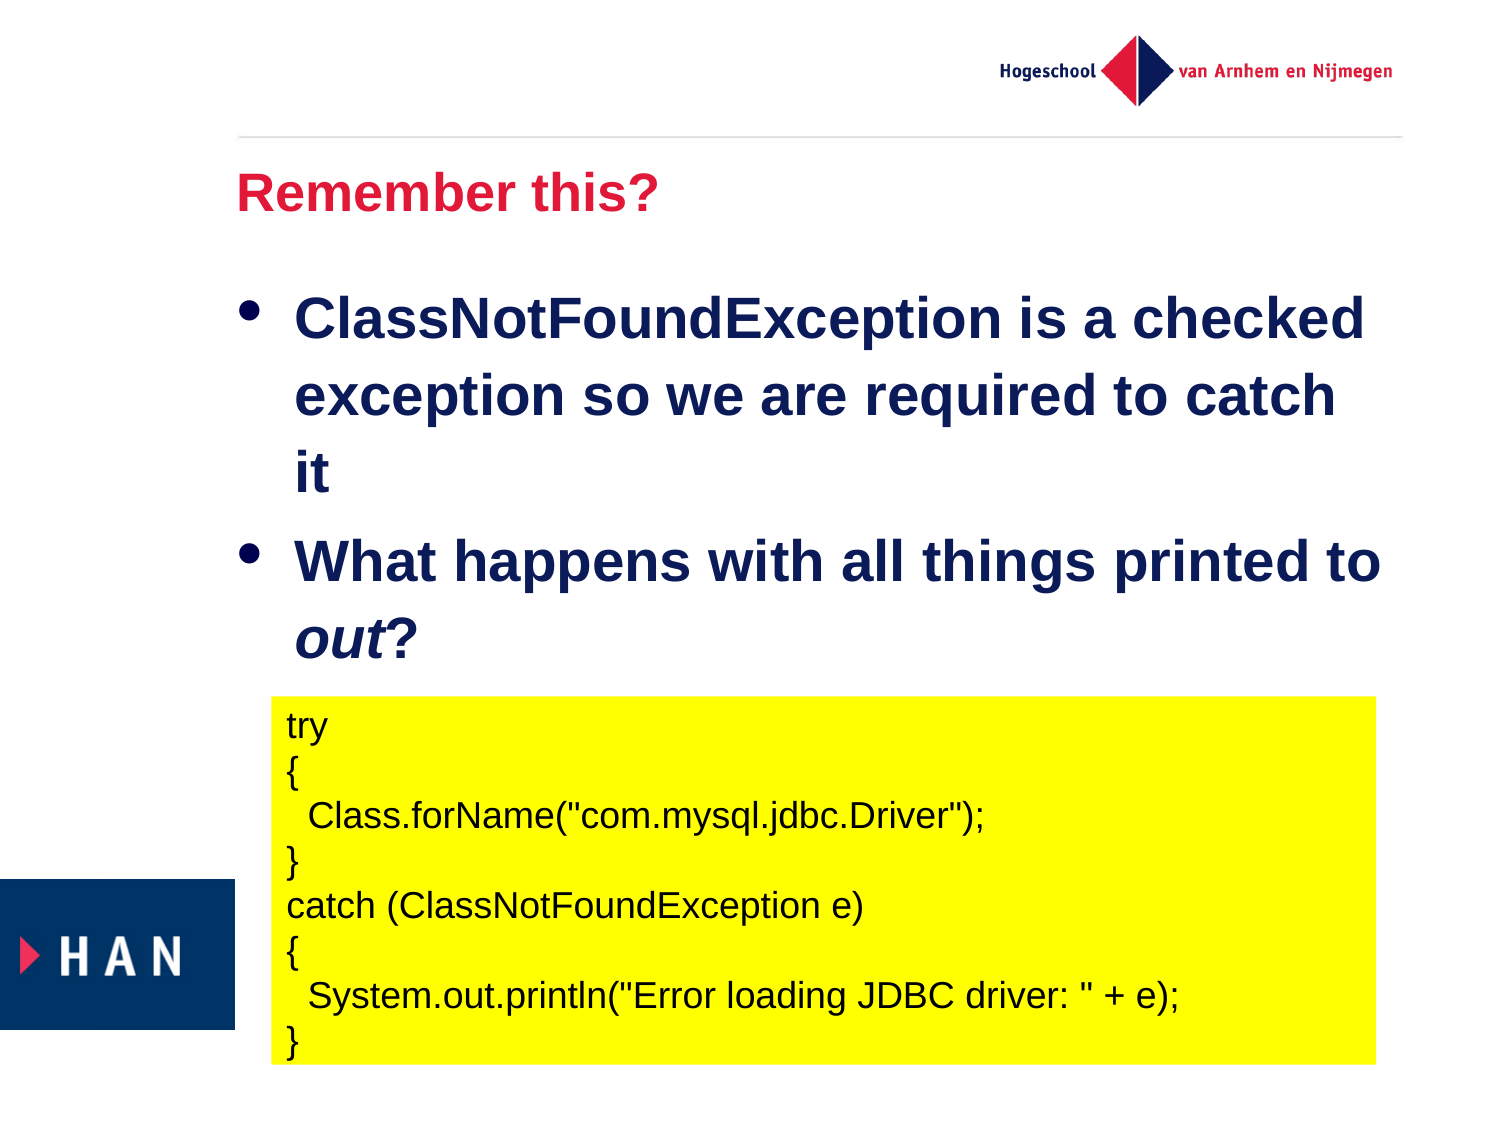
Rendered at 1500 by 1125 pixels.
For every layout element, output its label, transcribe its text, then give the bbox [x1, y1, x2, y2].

picture [992, 29, 1406, 113]
list ClassNotFoundException is a checked exception so we are required to catch it What happens with all things printed to out? [236, 265, 1403, 880]
title Remember this? [236, 147, 1406, 231]
picture [0, 879, 235, 1030]
text_box try { Class.forName("com.mysql.jdbc.Driver"); } catch (ClassNotFoundException e) { System.out.println("Error loading JDBC driver: " + e); } [271, 696, 1377, 1065]
picture [233, 126, 1412, 145]
